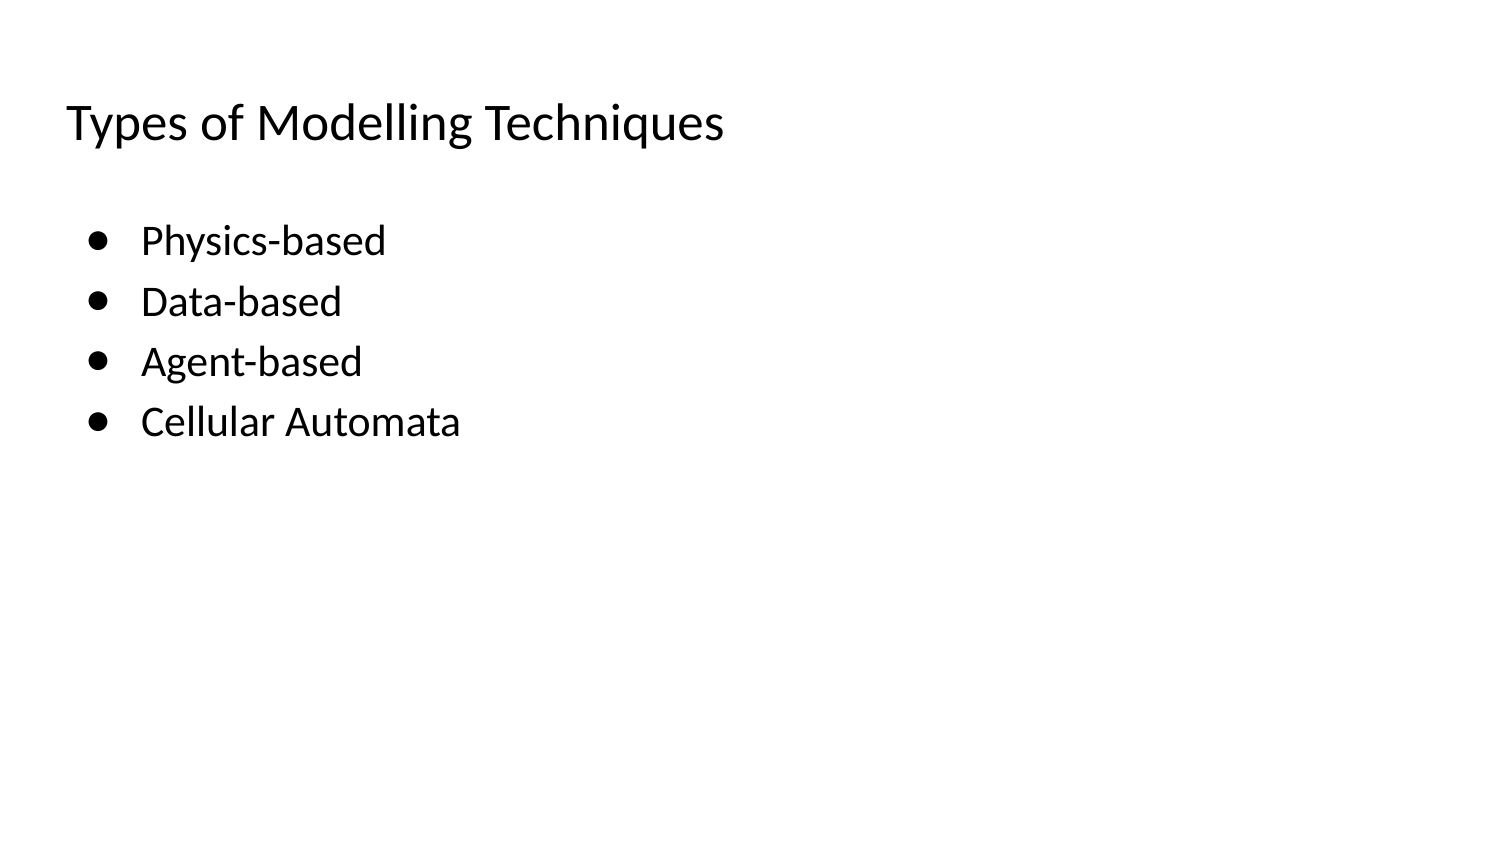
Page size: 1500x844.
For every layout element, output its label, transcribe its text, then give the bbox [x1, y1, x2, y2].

title Types of Modelling Techniques [51, 72, 1449, 167]
list Physics-based Data-based Agent-based Cellular Automata [51, 189, 1449, 750]
